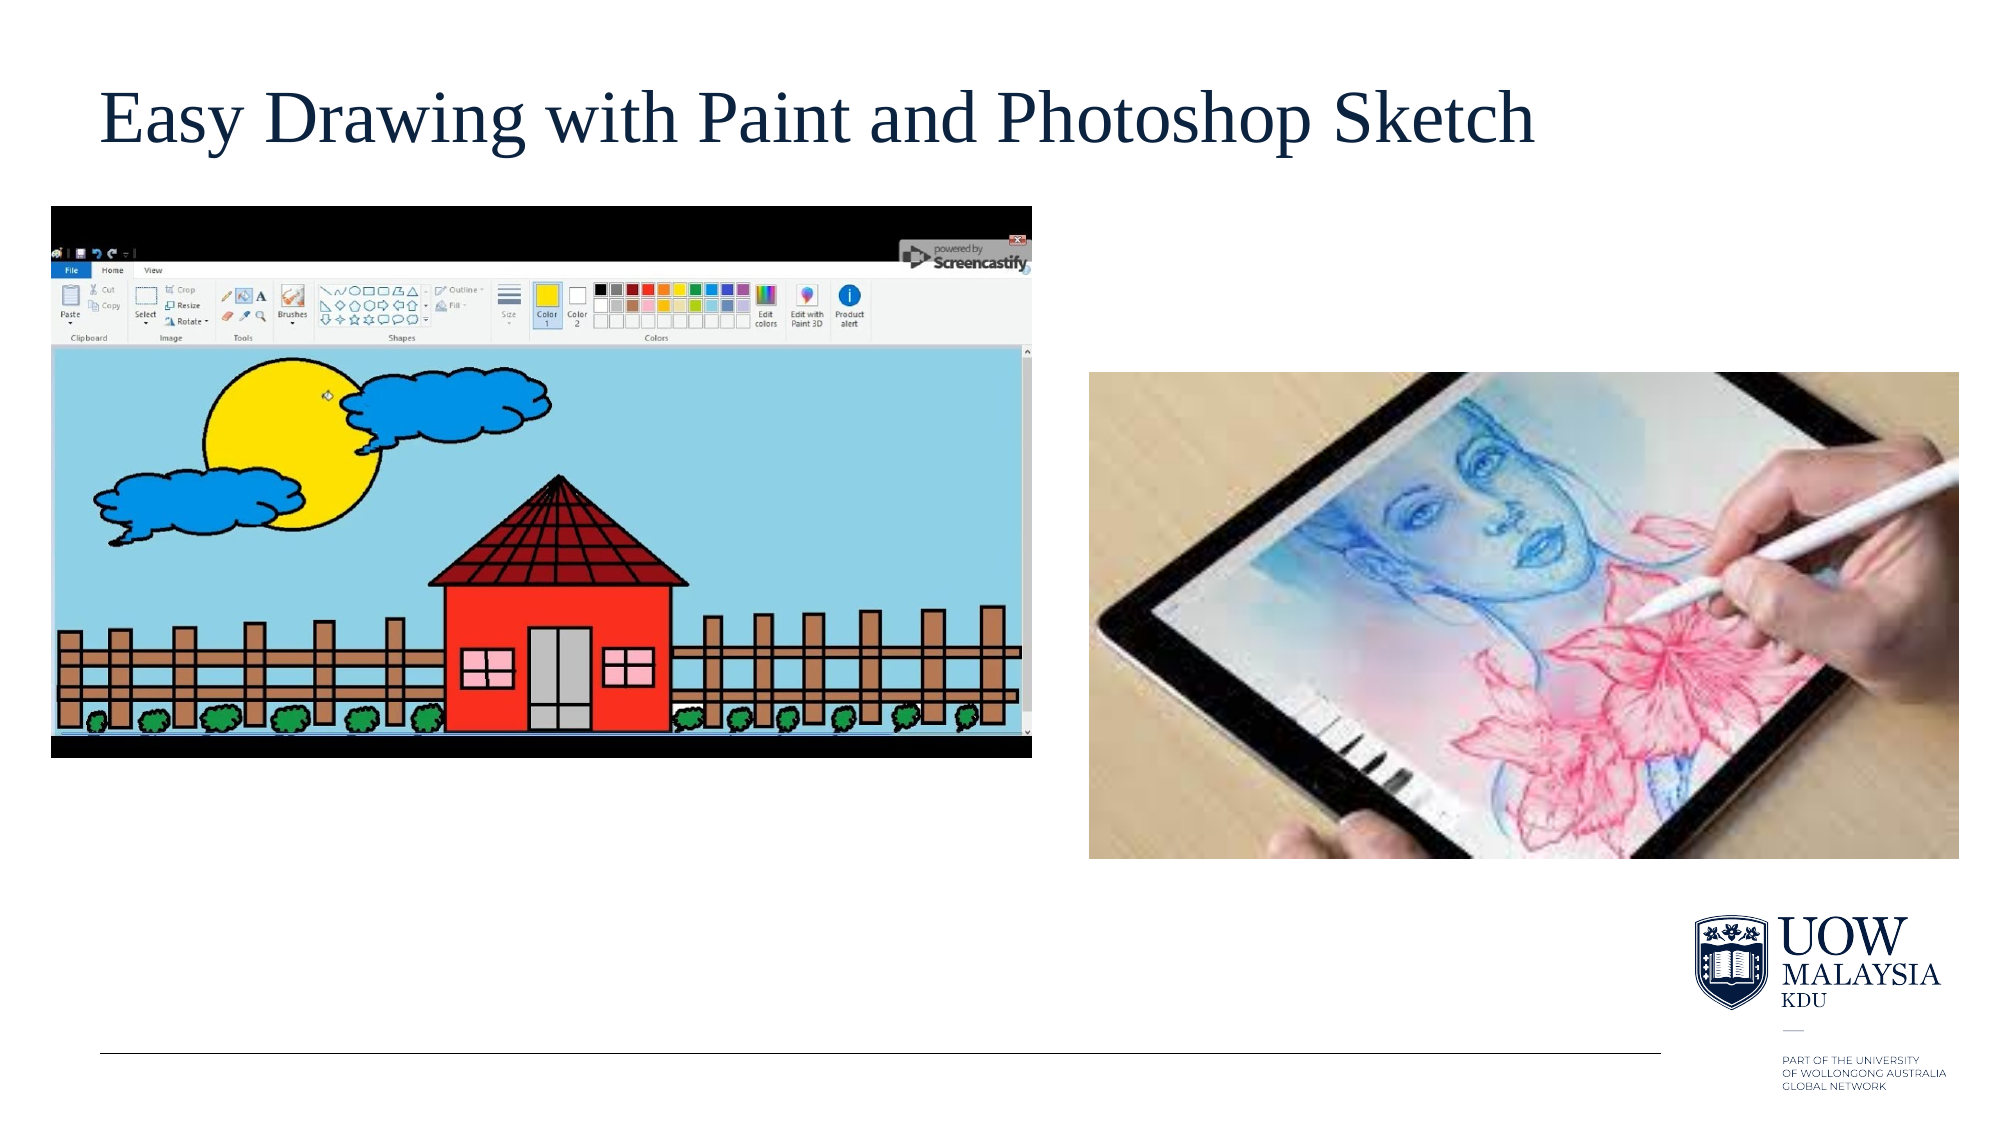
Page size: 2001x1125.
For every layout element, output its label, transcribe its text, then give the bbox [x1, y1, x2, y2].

picture [1695, 915, 1947, 1091]
picture [50, 206, 1032, 759]
picture [1089, 371, 1959, 860]
title Easy Drawing with Paint and Photoshop Sketch [99, 67, 1661, 207]
